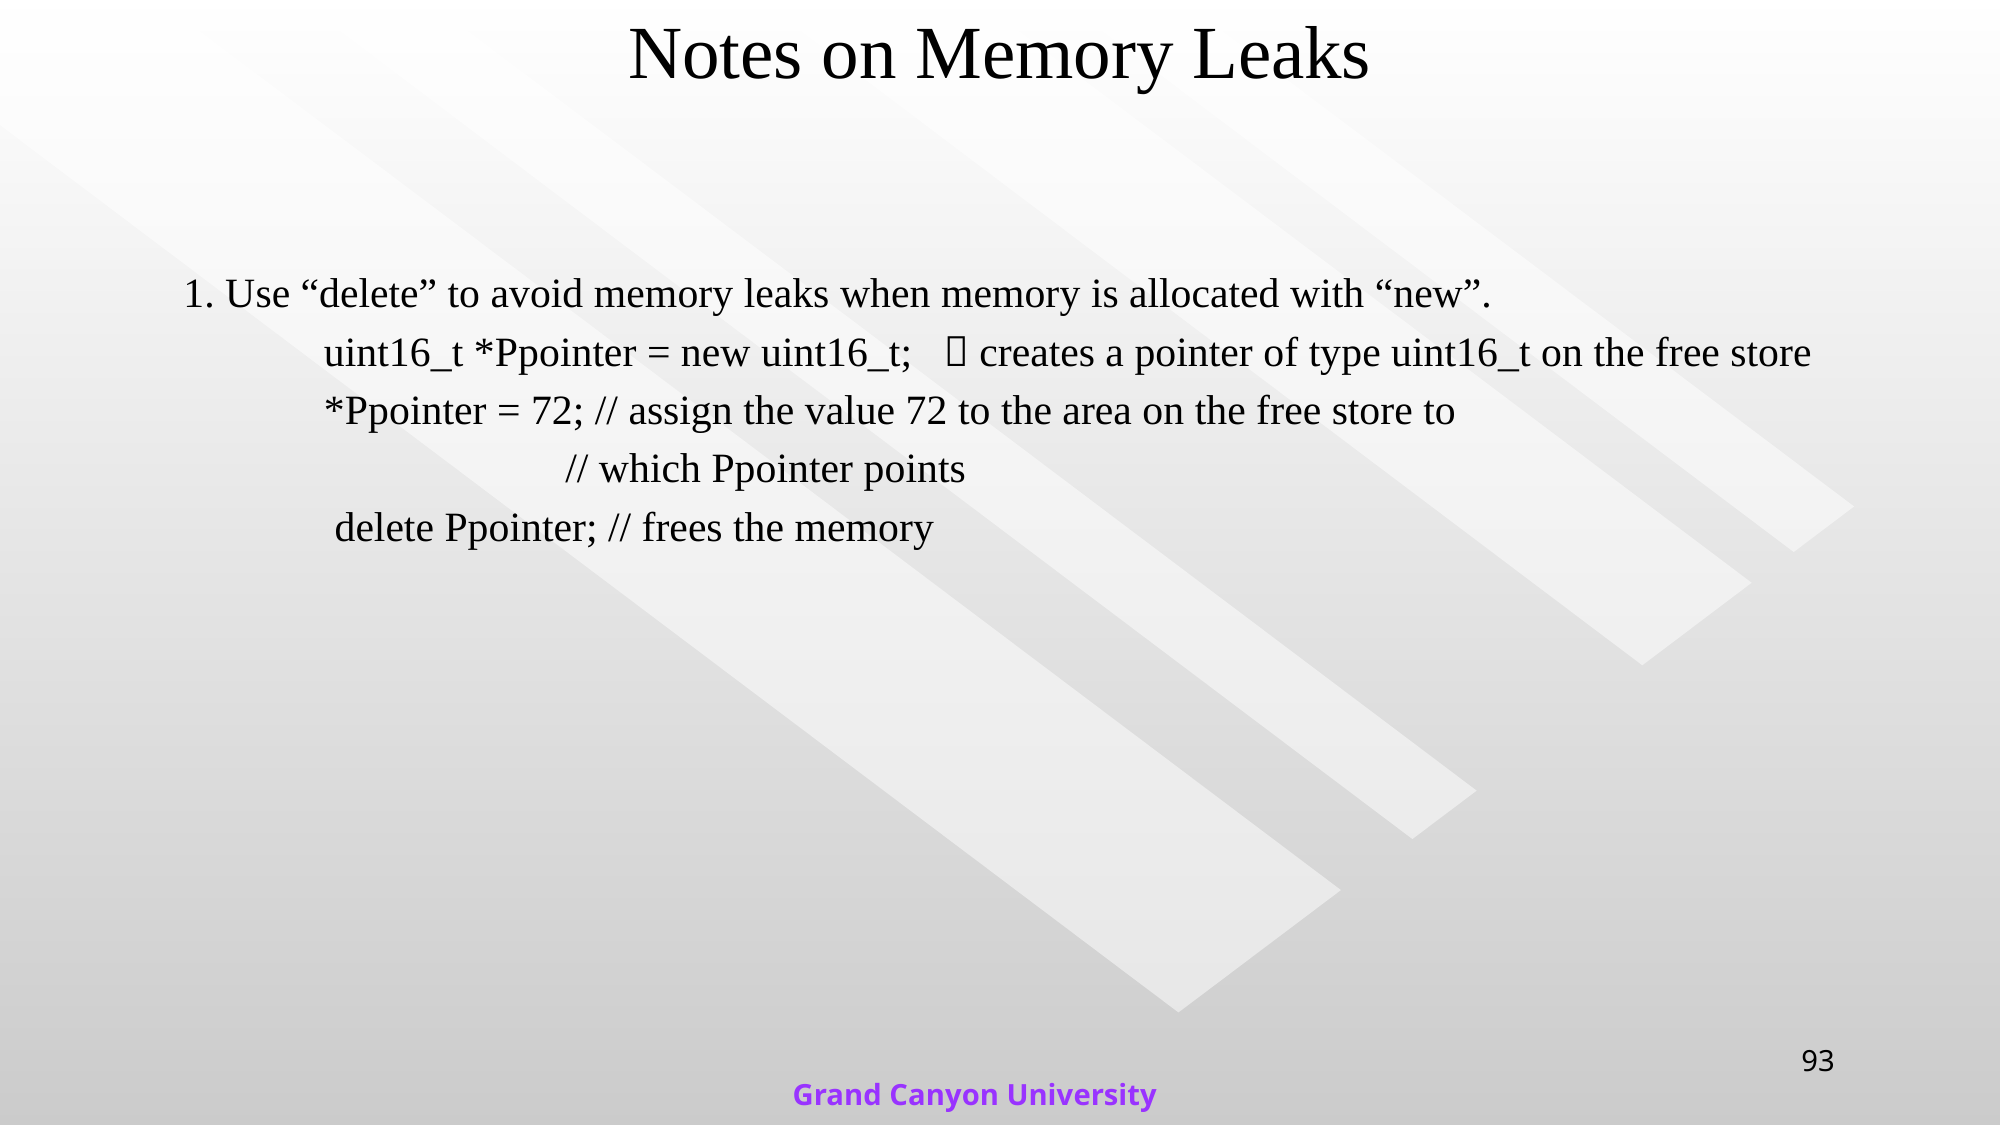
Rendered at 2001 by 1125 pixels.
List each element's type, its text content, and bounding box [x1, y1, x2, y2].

footer Grand Canyon University [737, 1056, 1213, 1125]
slide_number 93 [1433, 1025, 1850, 1100]
title Notes on Memory Leaks [150, 0, 1850, 98]
list 1. Use “delete” to avoid memory leaks when memory is allocated with “new”. uint16_t *Ppointer = new uint16_t;  creates a pointer of type uint16_t on the free store *Ppointer = 72; // assign the value 72 to the area on the free store to // which Ppointer points delete Ppointer; // frees the memory [168, 200, 1850, 638]
